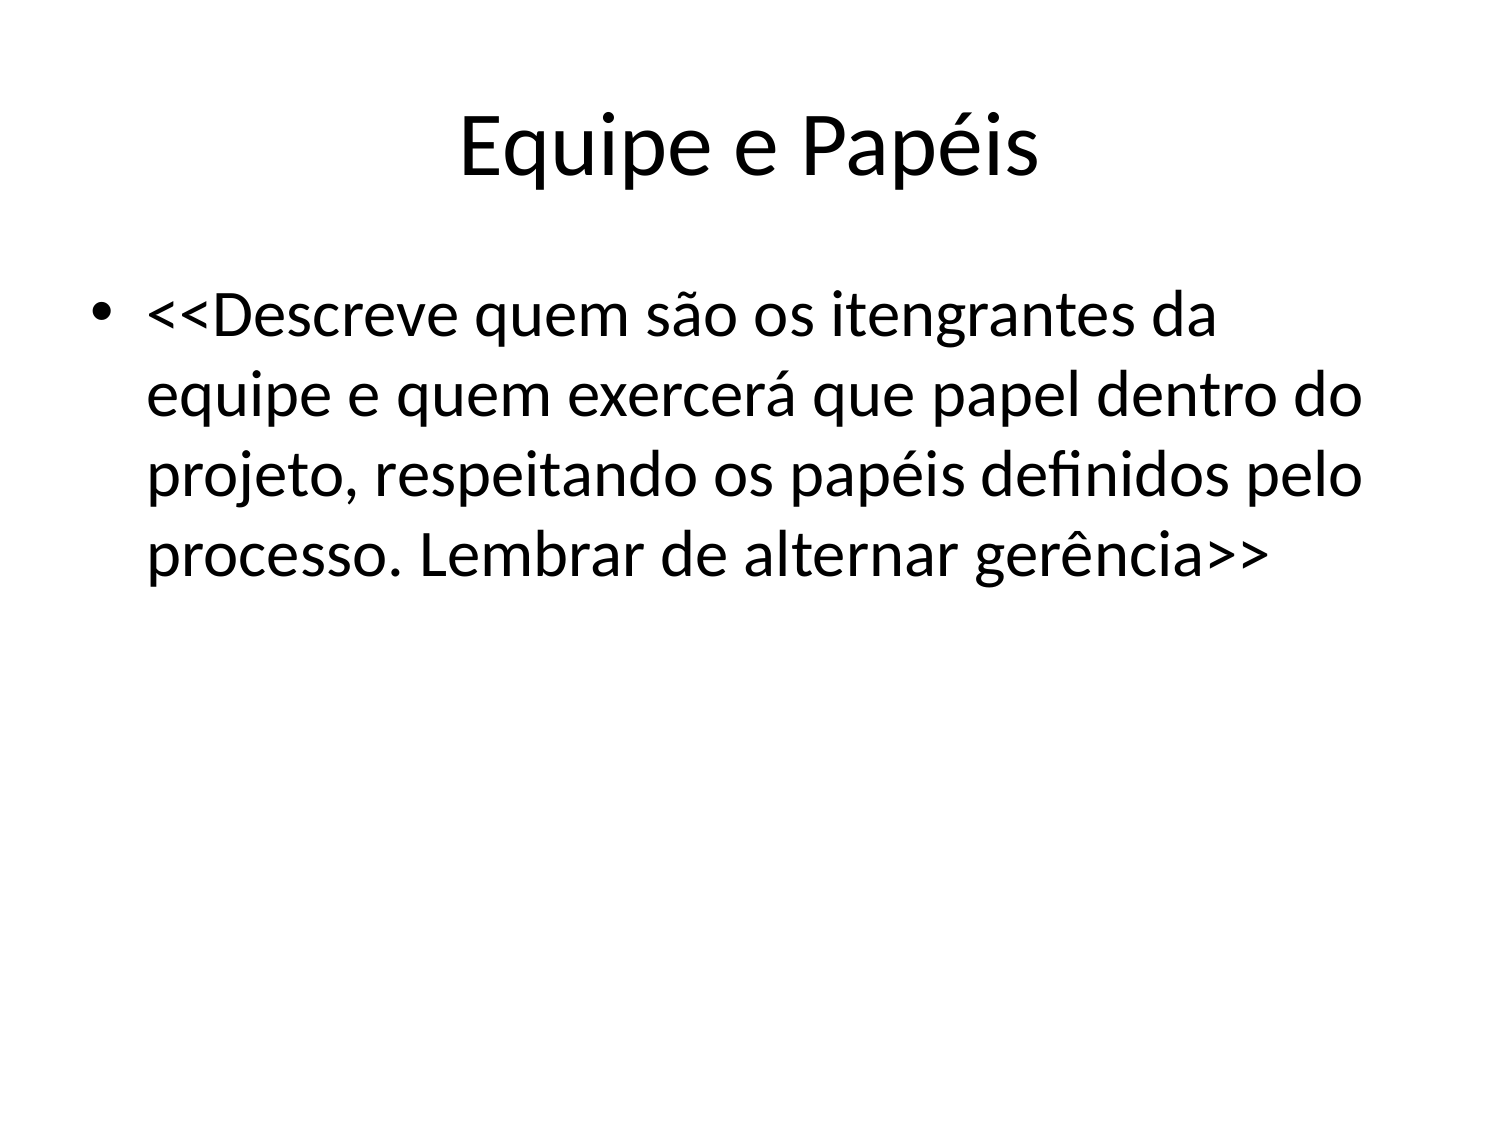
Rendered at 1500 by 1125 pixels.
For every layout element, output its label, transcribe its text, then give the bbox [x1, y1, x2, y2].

title Equipe e Papéis [75, 45, 1425, 233]
list <<Descreve quem são os itengrantes da equipe e quem exercerá que papel dentro do projeto, respeitando os papéis definidos pelo processo. Lembrar de alternar gerência>> [75, 262, 1425, 1005]
